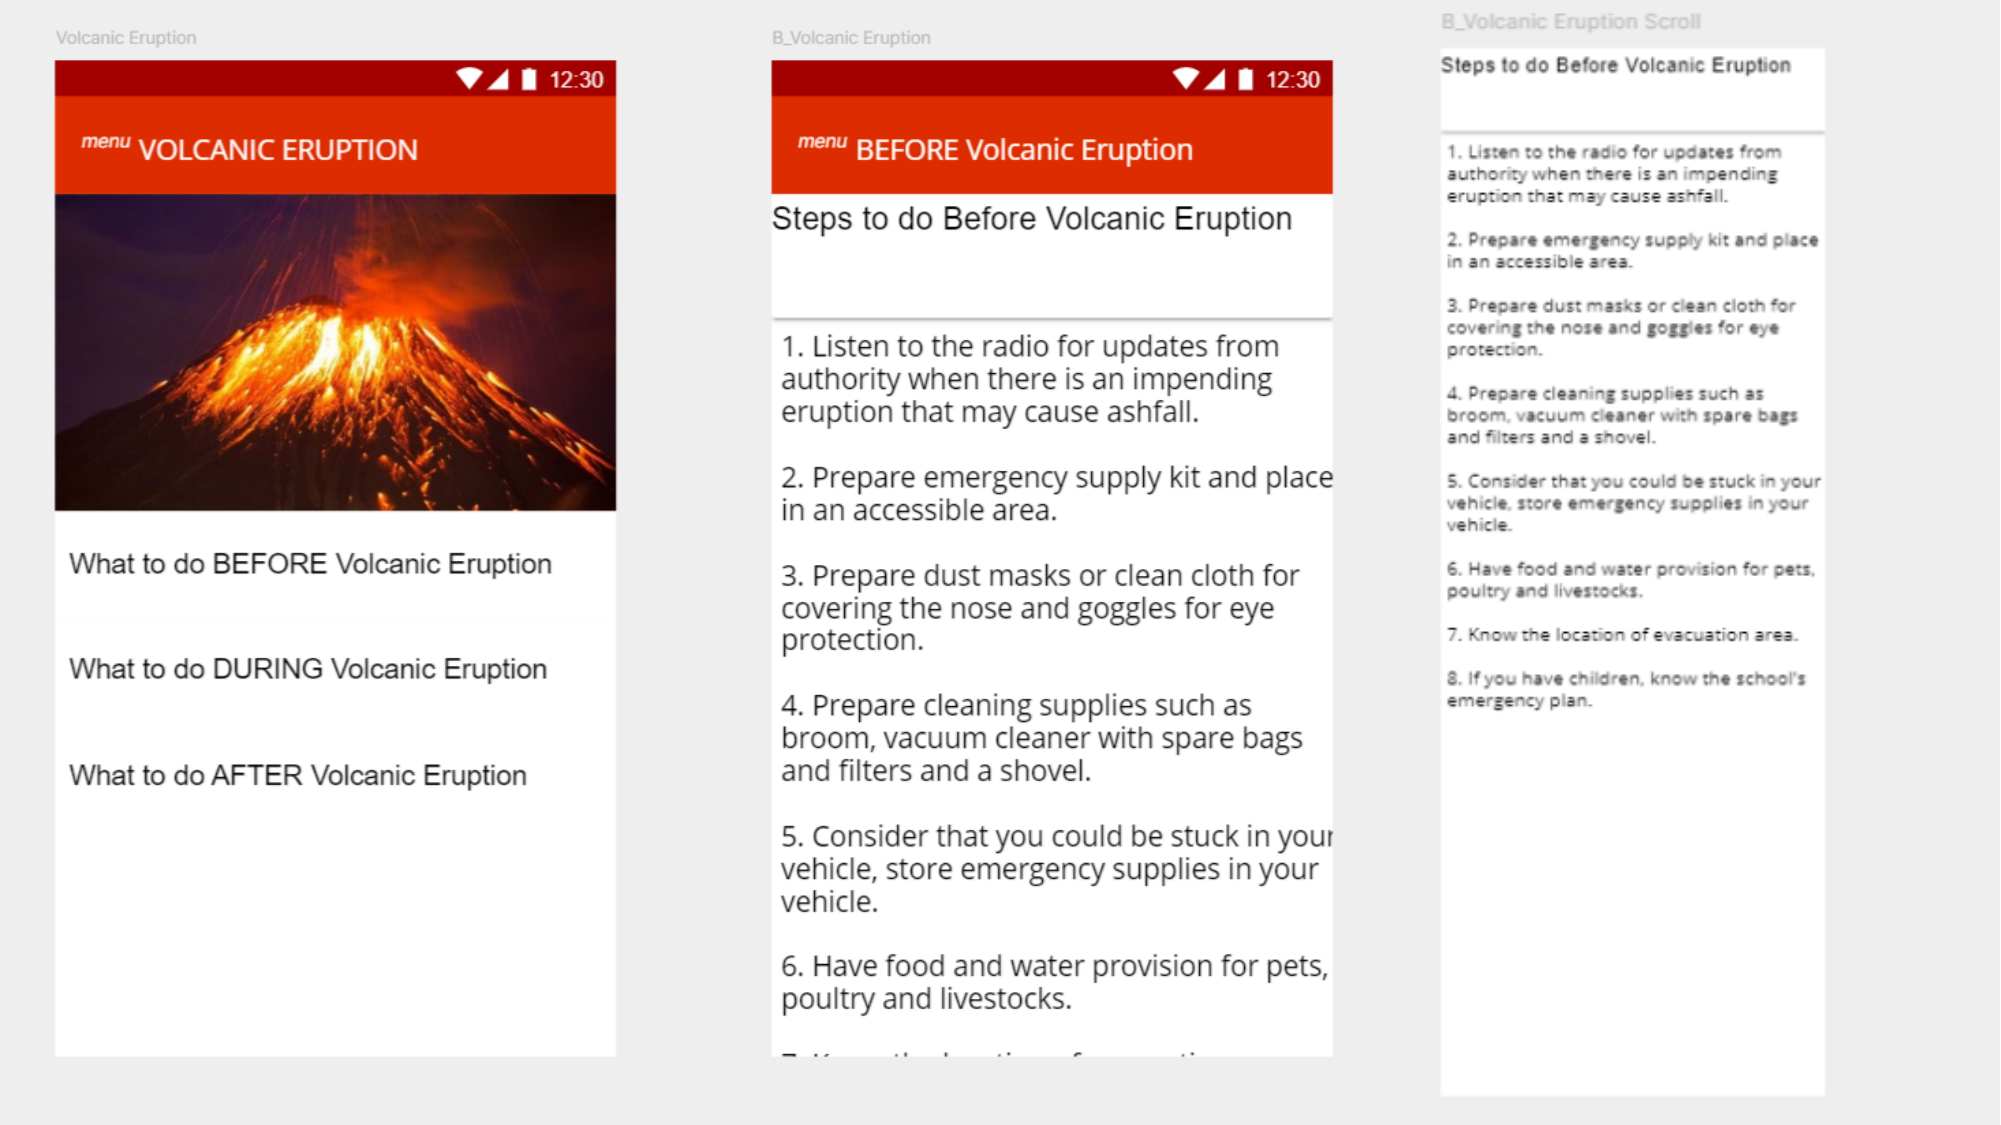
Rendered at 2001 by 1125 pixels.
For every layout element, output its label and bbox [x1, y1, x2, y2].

picture [33, 0, 1371, 1095]
picture [1420, 0, 1850, 1125]
